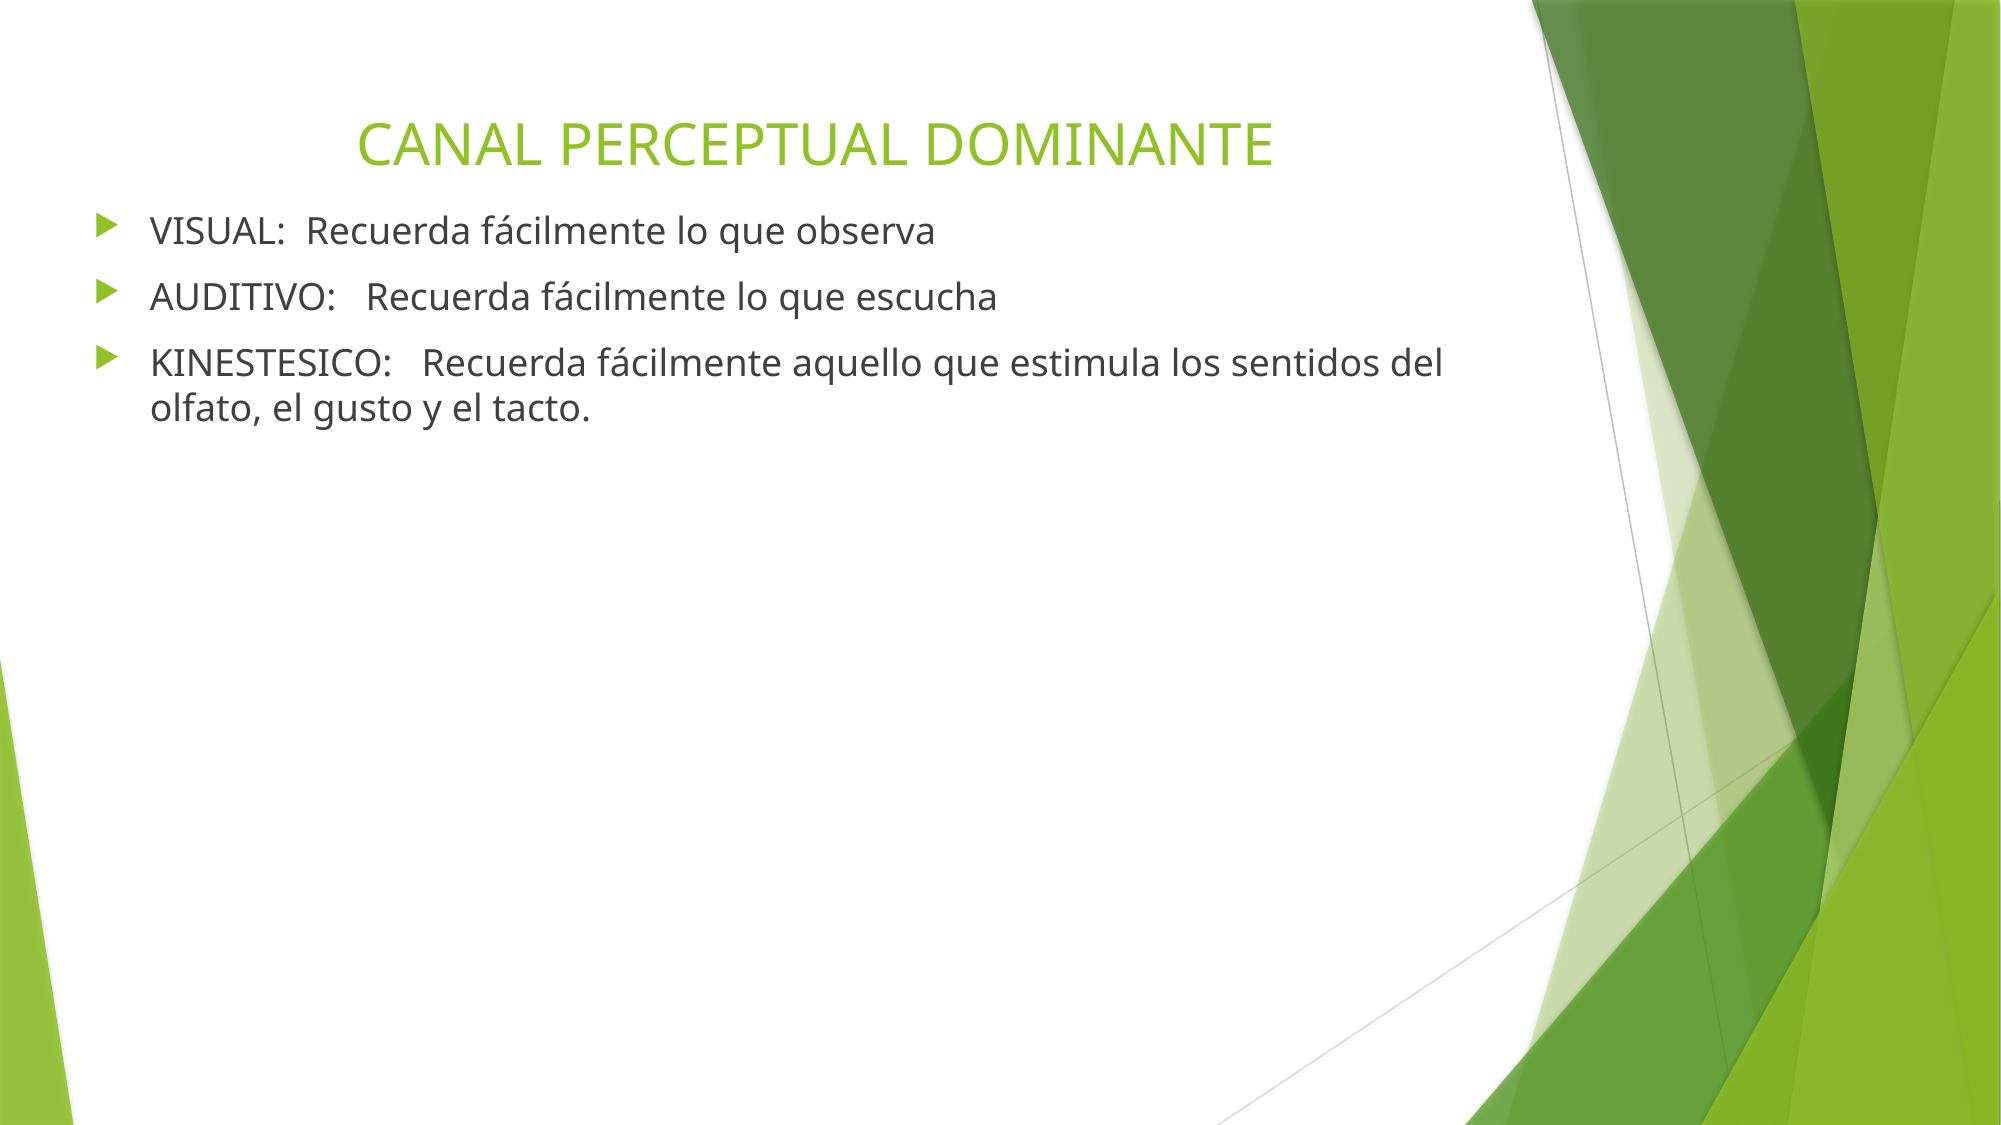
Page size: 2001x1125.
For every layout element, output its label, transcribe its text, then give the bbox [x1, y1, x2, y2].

list VISUAL: Recuerda fácilmente lo que observa AUDITIVO: Recuerda fácilmente lo que escucha KINESTESICO: Recuerda fácilmente aquello que estimula los sentidos del olfato, el gusto y el tacto. [78, 199, 1489, 837]
title CANAL PERCEPTUAL DOMINANTE [111, 99, 1522, 200]
